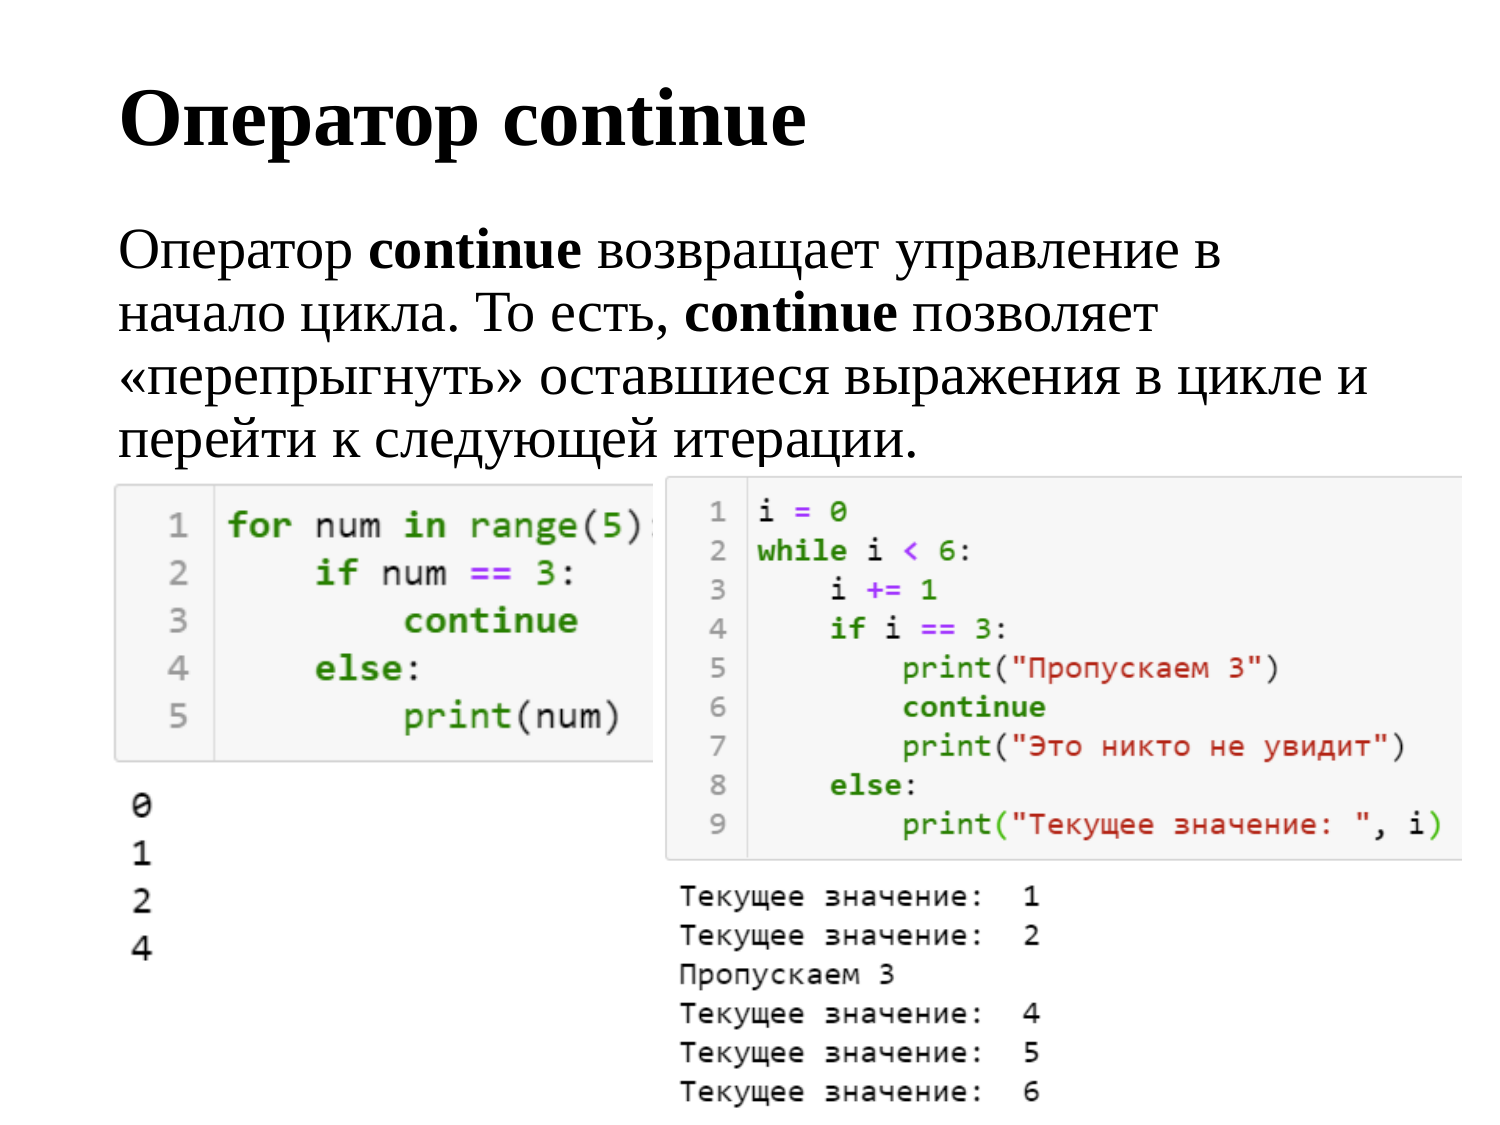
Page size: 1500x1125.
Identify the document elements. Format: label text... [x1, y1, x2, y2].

picture [103, 467, 1462, 1125]
title Оператор continue [103, 59, 1397, 177]
list Оператор continue возвращает управление в начало цикла. То есть, continue позволяет «перепрыгнуть» оставшиеся выражения в цикле и перейти к следующей итерации. [103, 210, 1397, 471]
